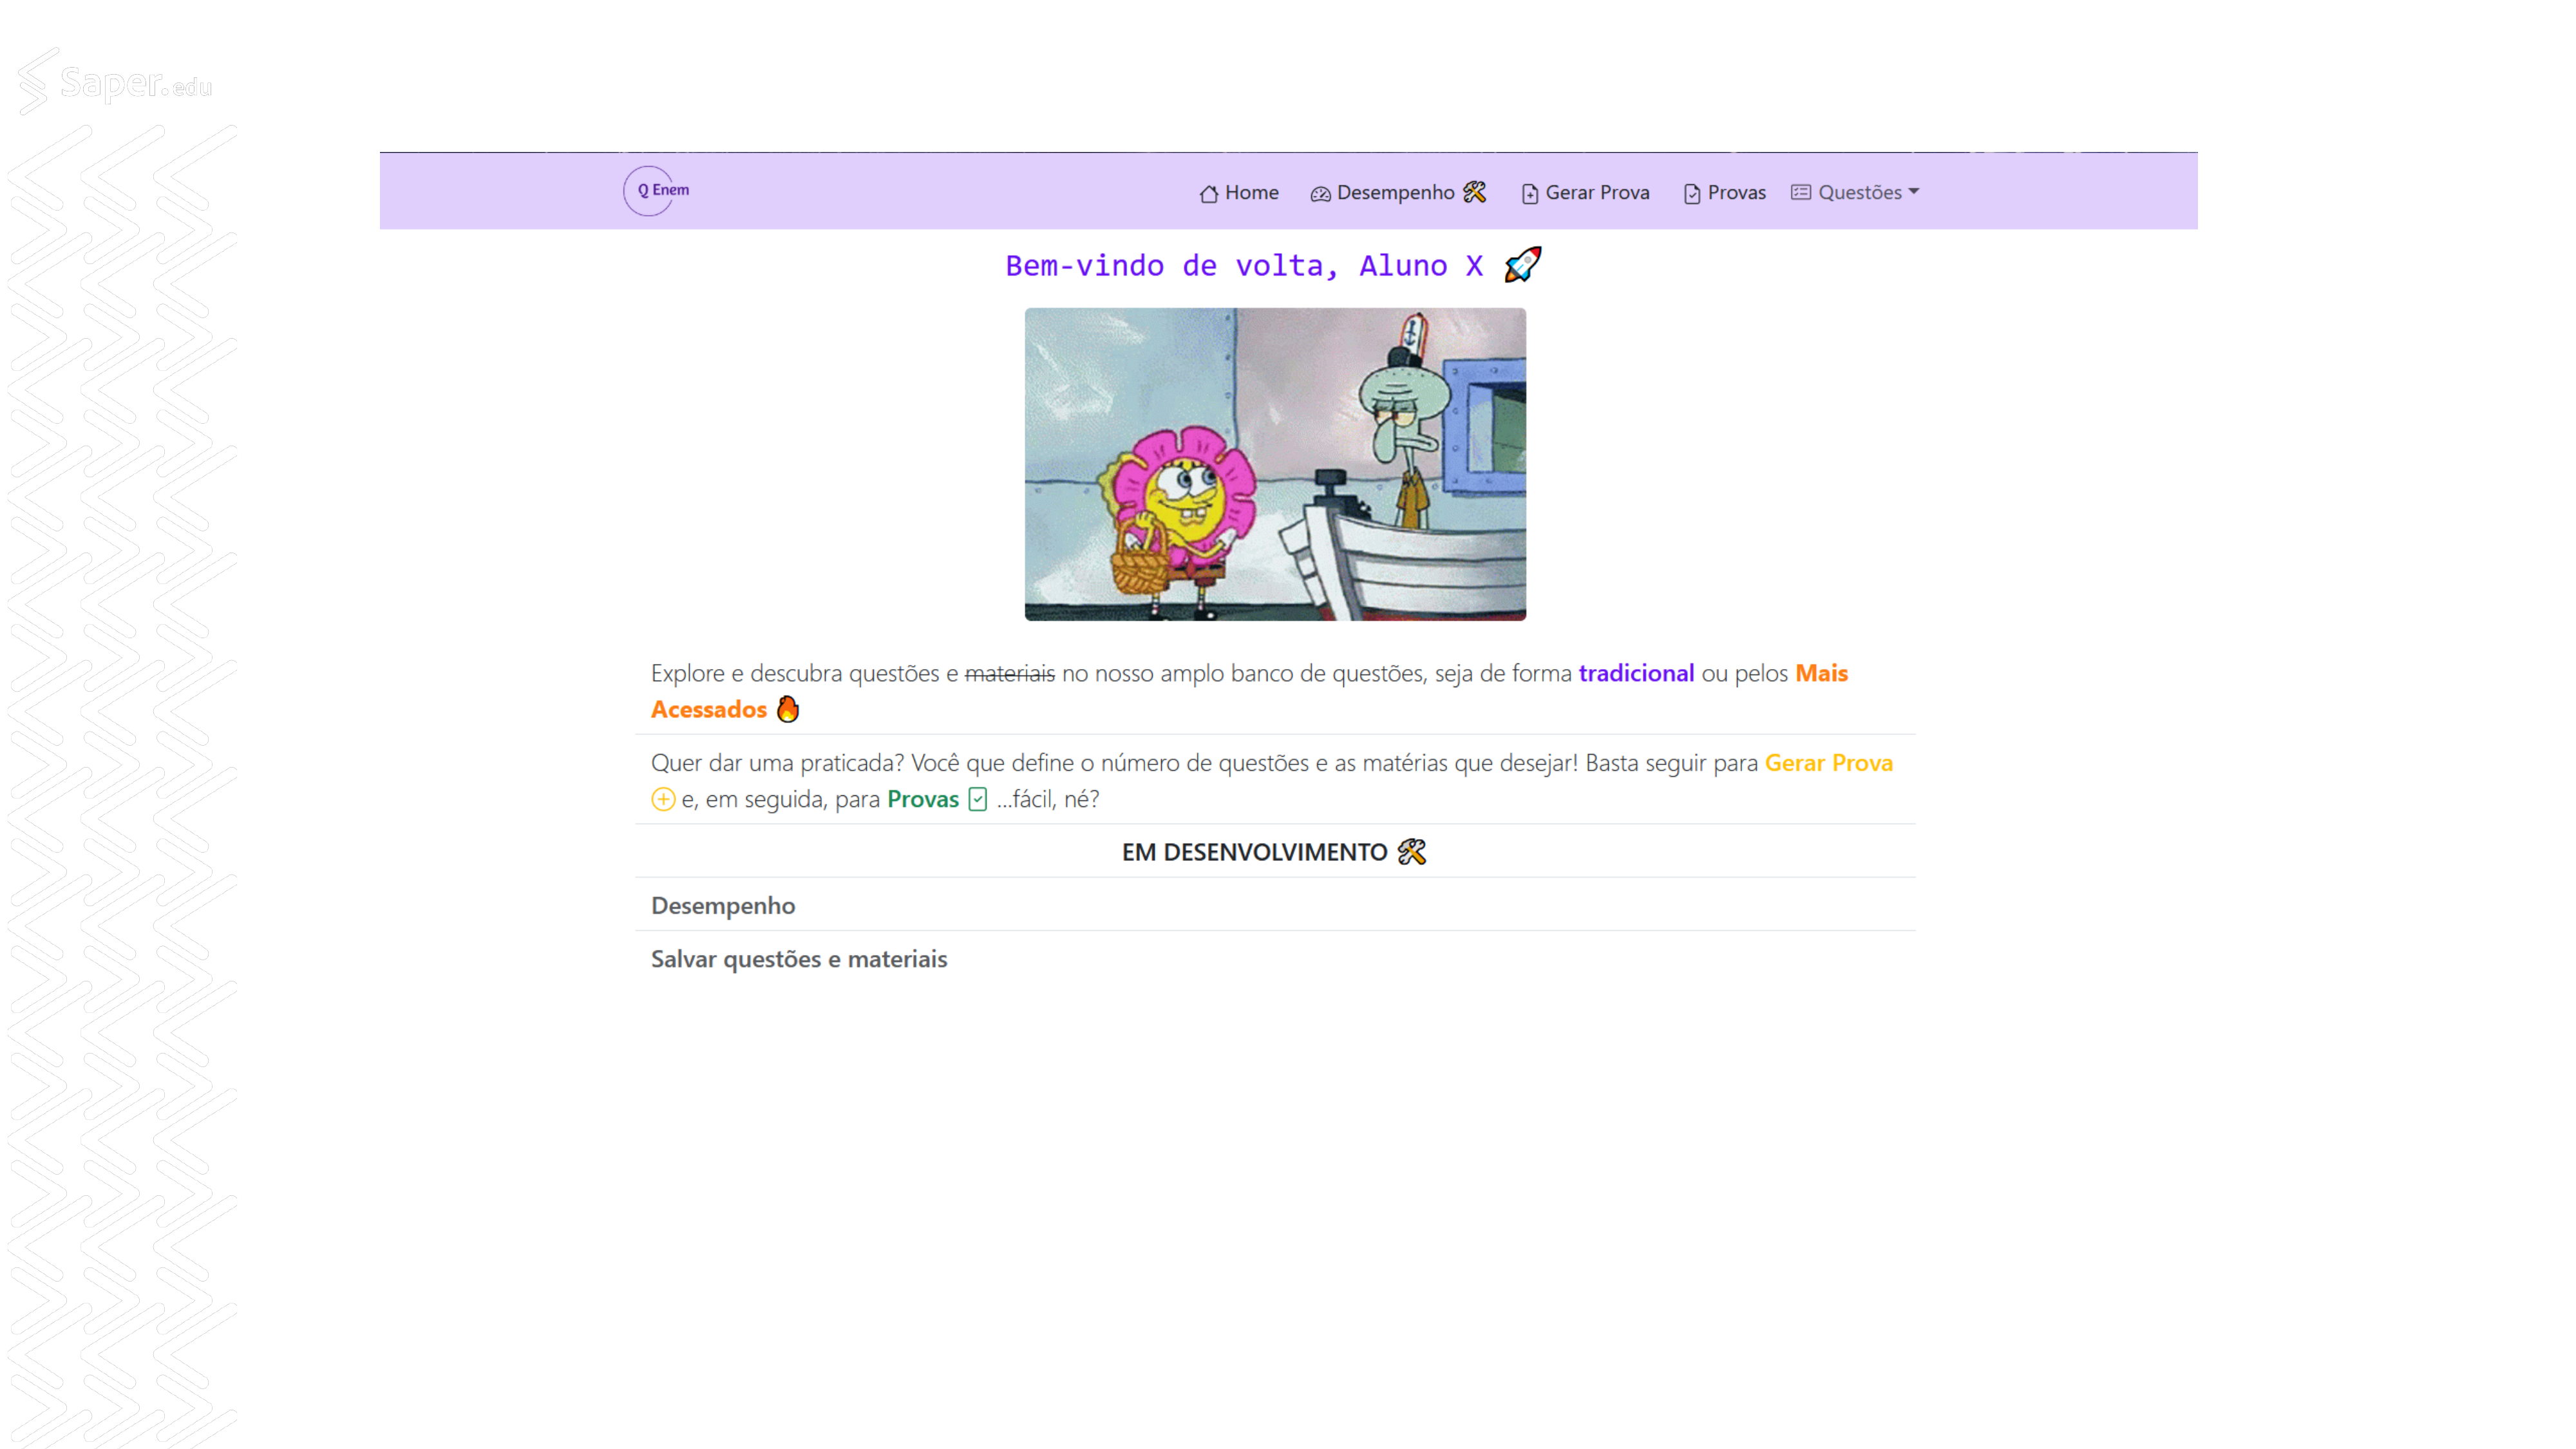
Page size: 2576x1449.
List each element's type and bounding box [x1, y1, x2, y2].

picture [18, 45, 213, 117]
picture [7, 125, 238, 1449]
picture [380, 151, 2198, 1122]
